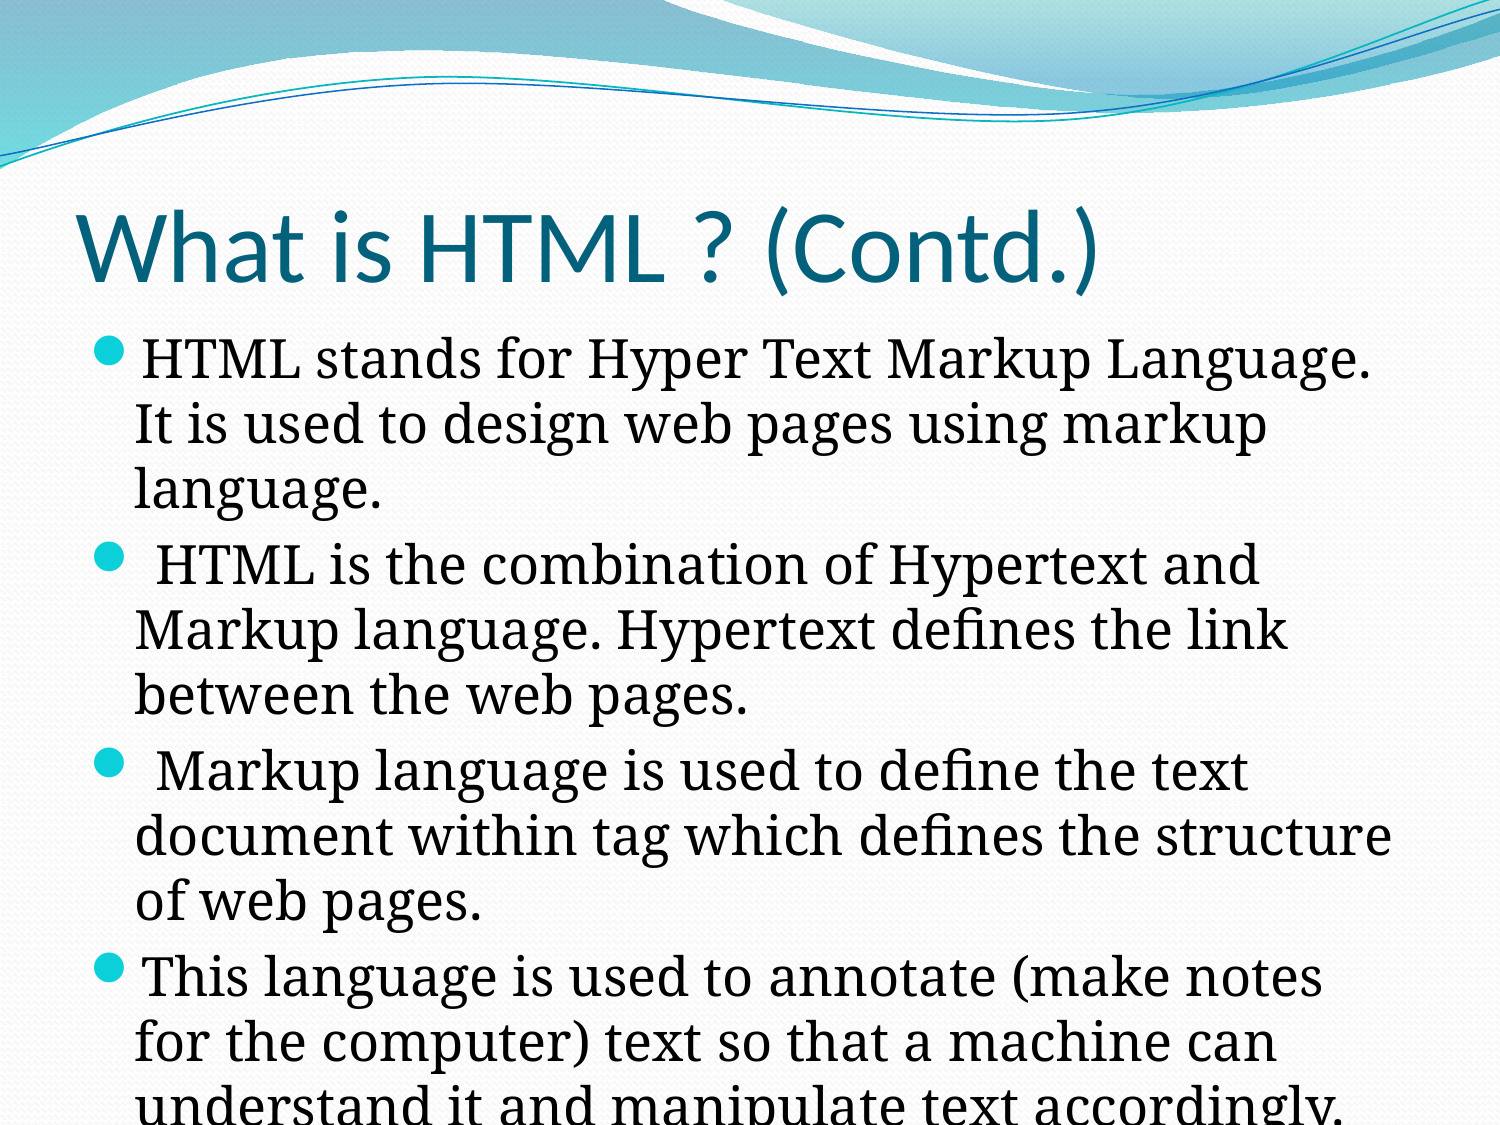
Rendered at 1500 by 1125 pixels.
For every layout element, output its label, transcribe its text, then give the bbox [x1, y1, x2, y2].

title What is HTML ? (Contd.) [75, 115, 1425, 303]
list HTML stands for Hyper Text Markup Language. It is used to design web pages using markup language. HTML is the combination of Hypertext and Markup language. Hypertext defines the link between the web pages. Markup language is used to define the text document within tag which defines the structure of web pages. This language is used to annotate (make notes for the computer) text so that a machine can understand it and manipulate text accordingly. [75, 317, 1425, 1038]
